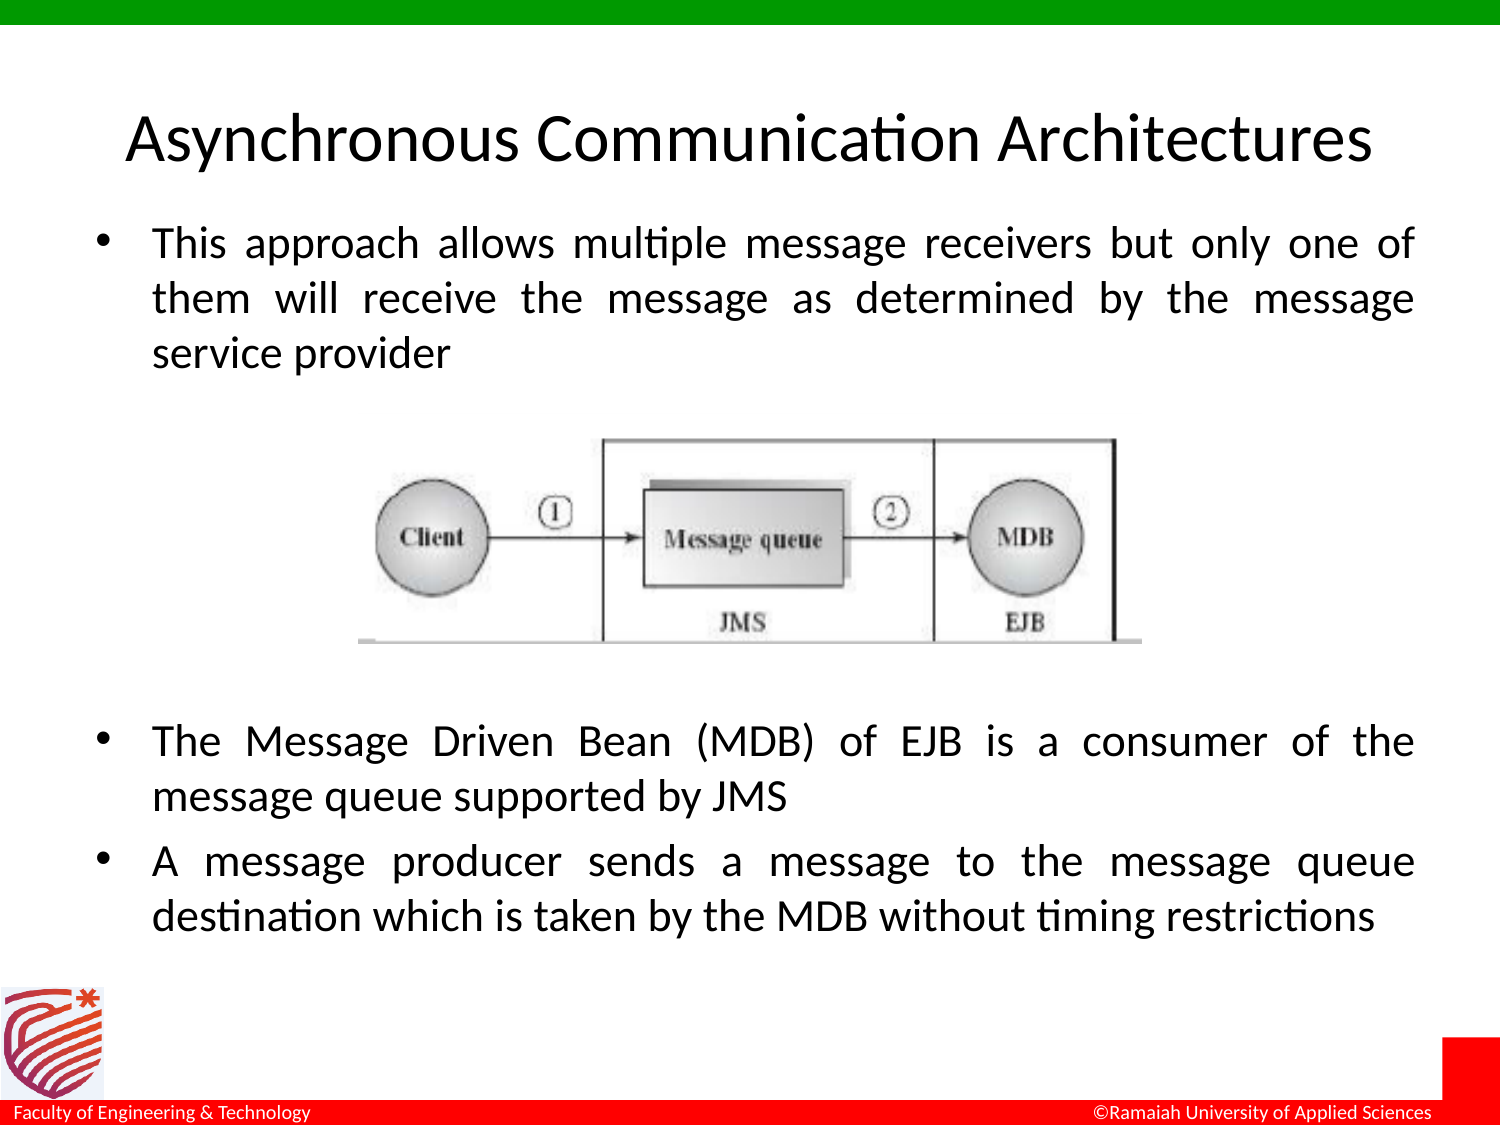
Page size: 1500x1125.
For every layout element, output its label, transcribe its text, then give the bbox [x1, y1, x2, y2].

picture [1, 987, 104, 1100]
text_box This approach allows multiple message receivers but only one of them will receive the message as determined by the message service provider The Message Driven Bean (MDB) of EJB is a consumer of the message queue supported by JMS A message producer sends a message to the message queue destination which is taken by the MDB without timing restrictions [80, 204, 1431, 955]
picture [358, 412, 1142, 644]
title Asynchronous Communication Architectures [75, 84, 1425, 205]
